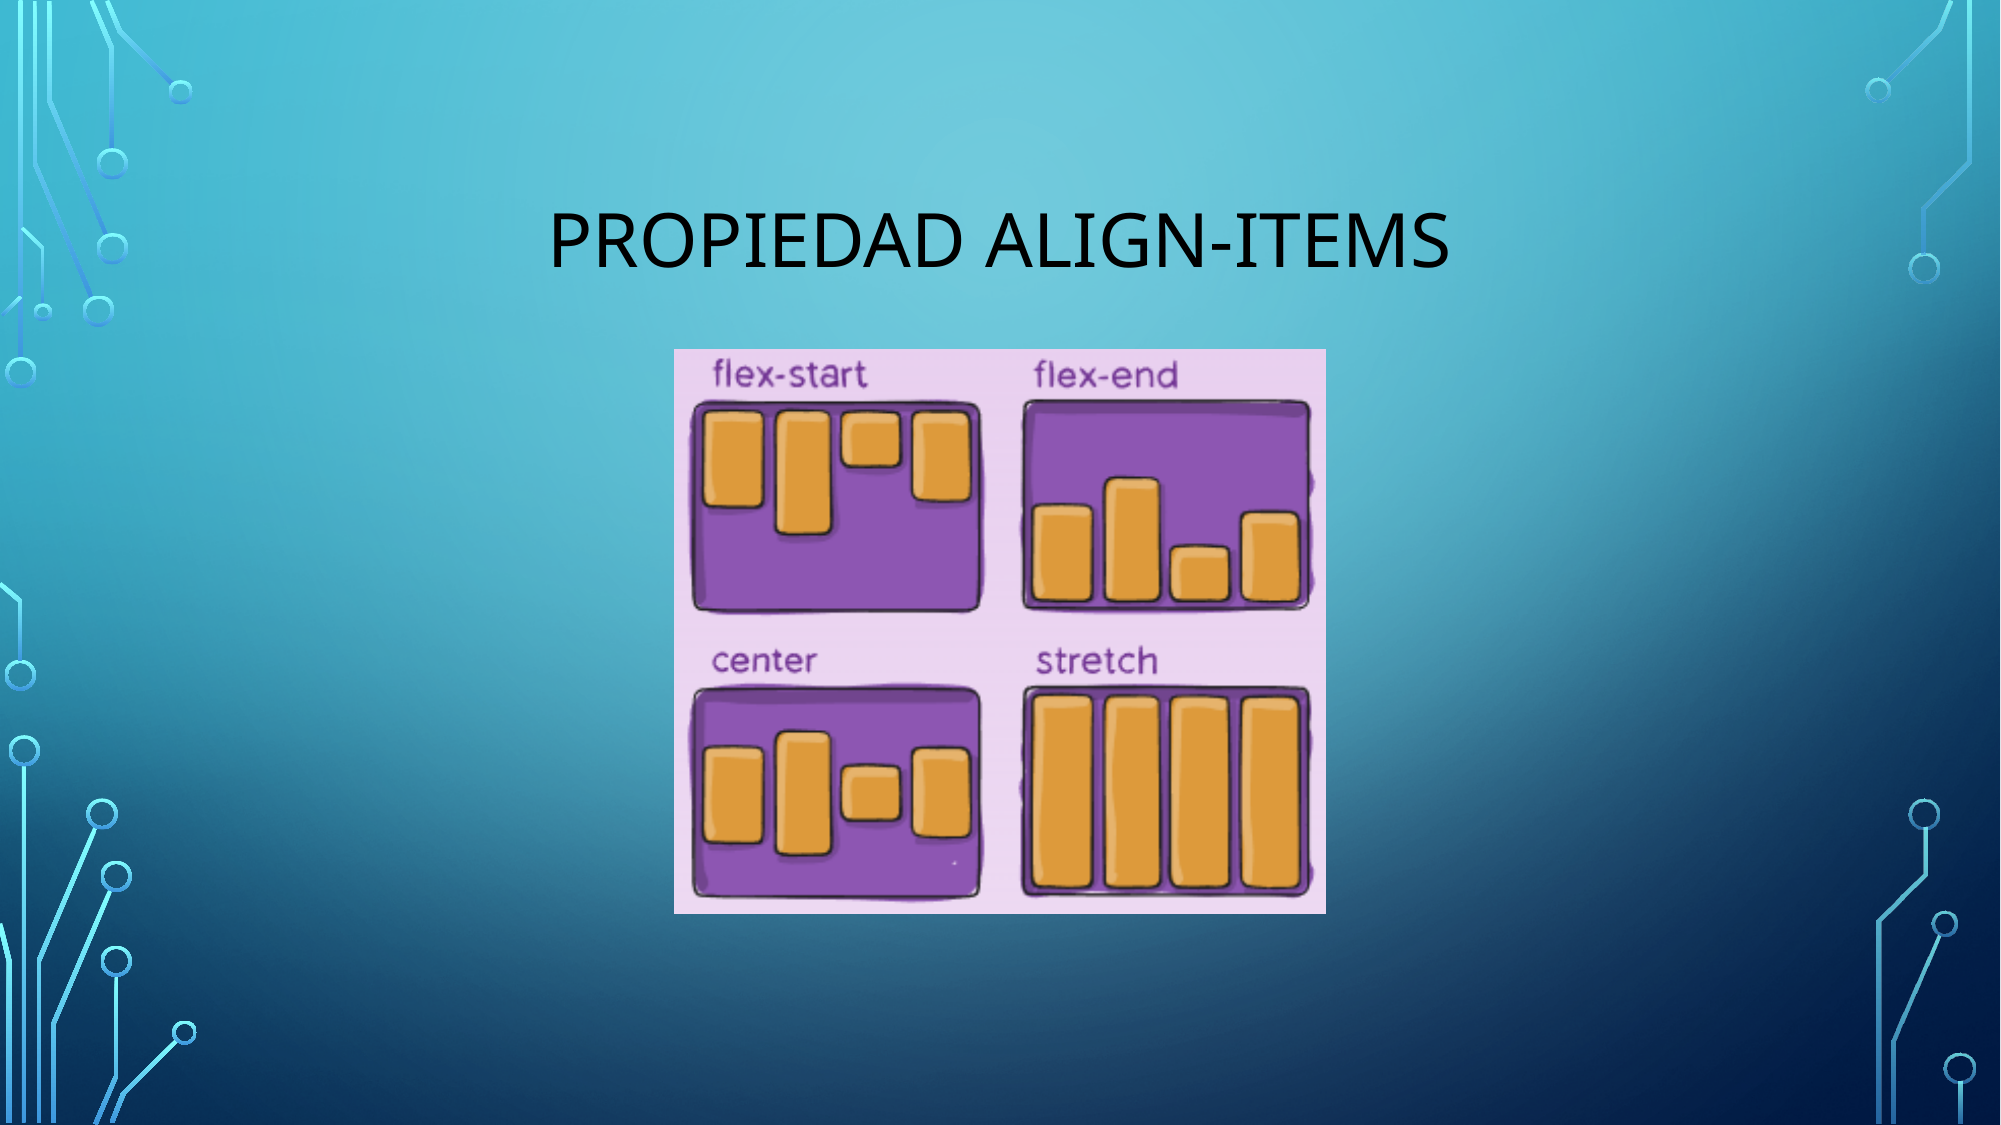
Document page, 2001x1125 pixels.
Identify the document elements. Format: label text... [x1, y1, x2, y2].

picture [674, 349, 1326, 915]
title Propiedad ALIGN-ITEMS [242, 173, 1758, 314]
